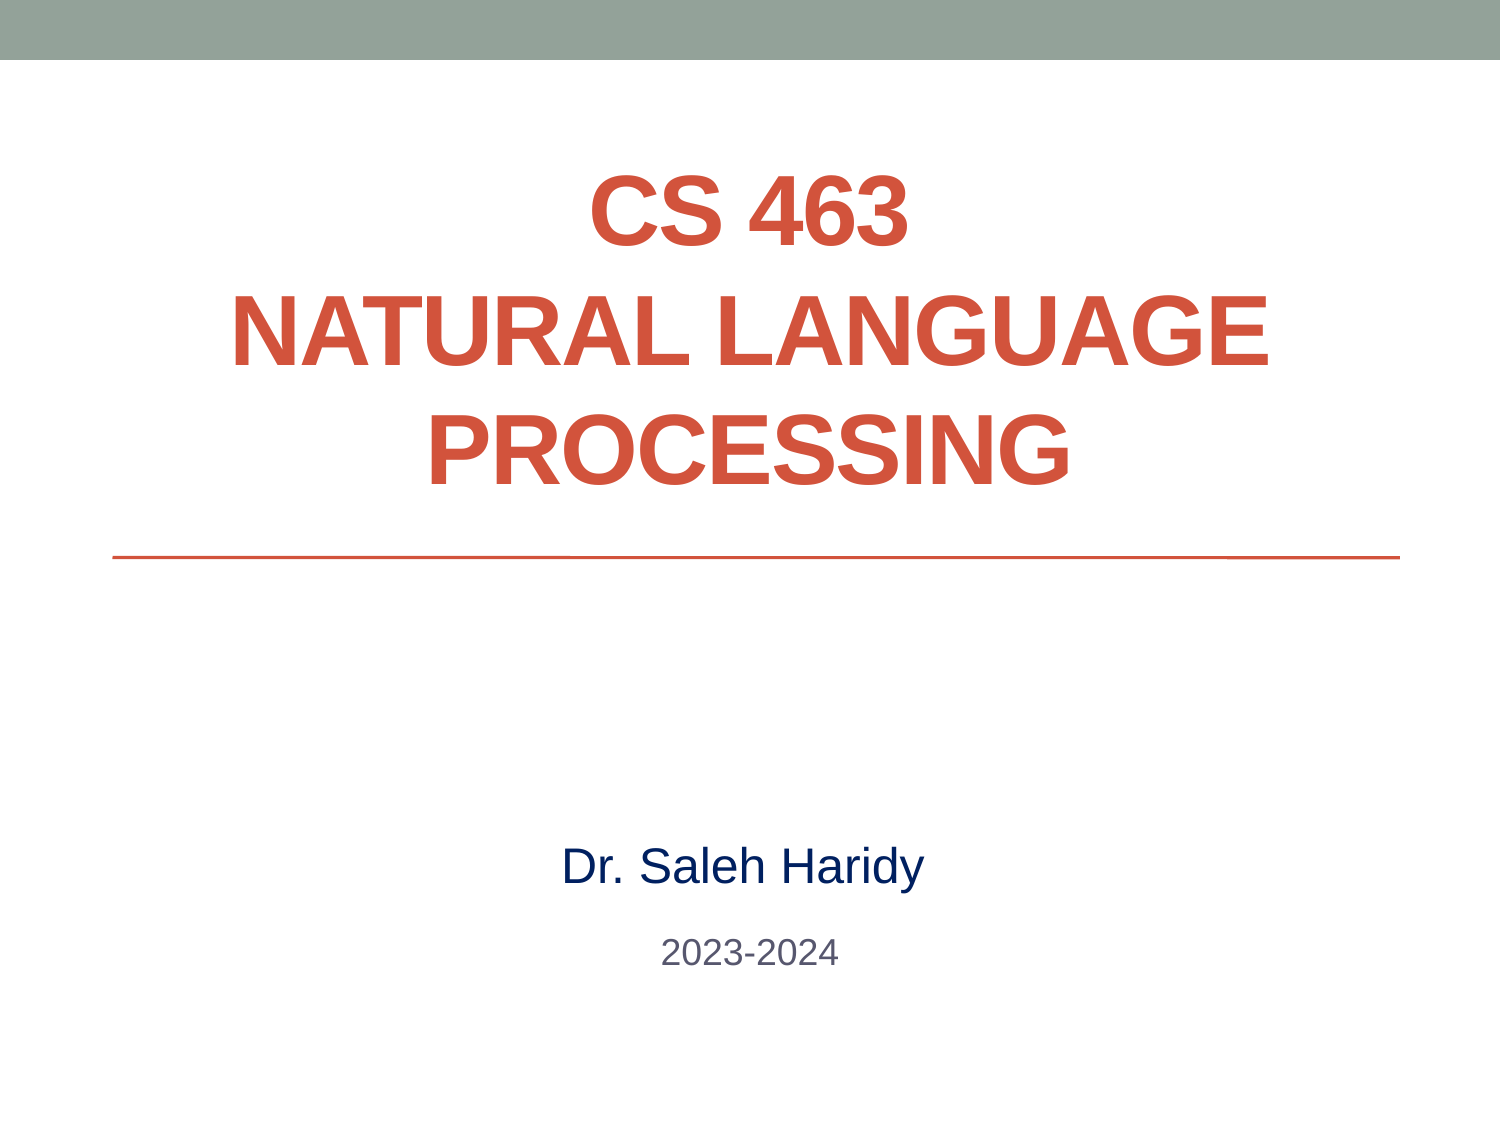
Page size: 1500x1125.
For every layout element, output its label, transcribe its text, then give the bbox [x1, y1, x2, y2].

title CS 463 Natural Language Processing [75, 137, 1425, 528]
subtitle Dr. Saleh Haridy 2023-2024 [62, 826, 1438, 1125]
